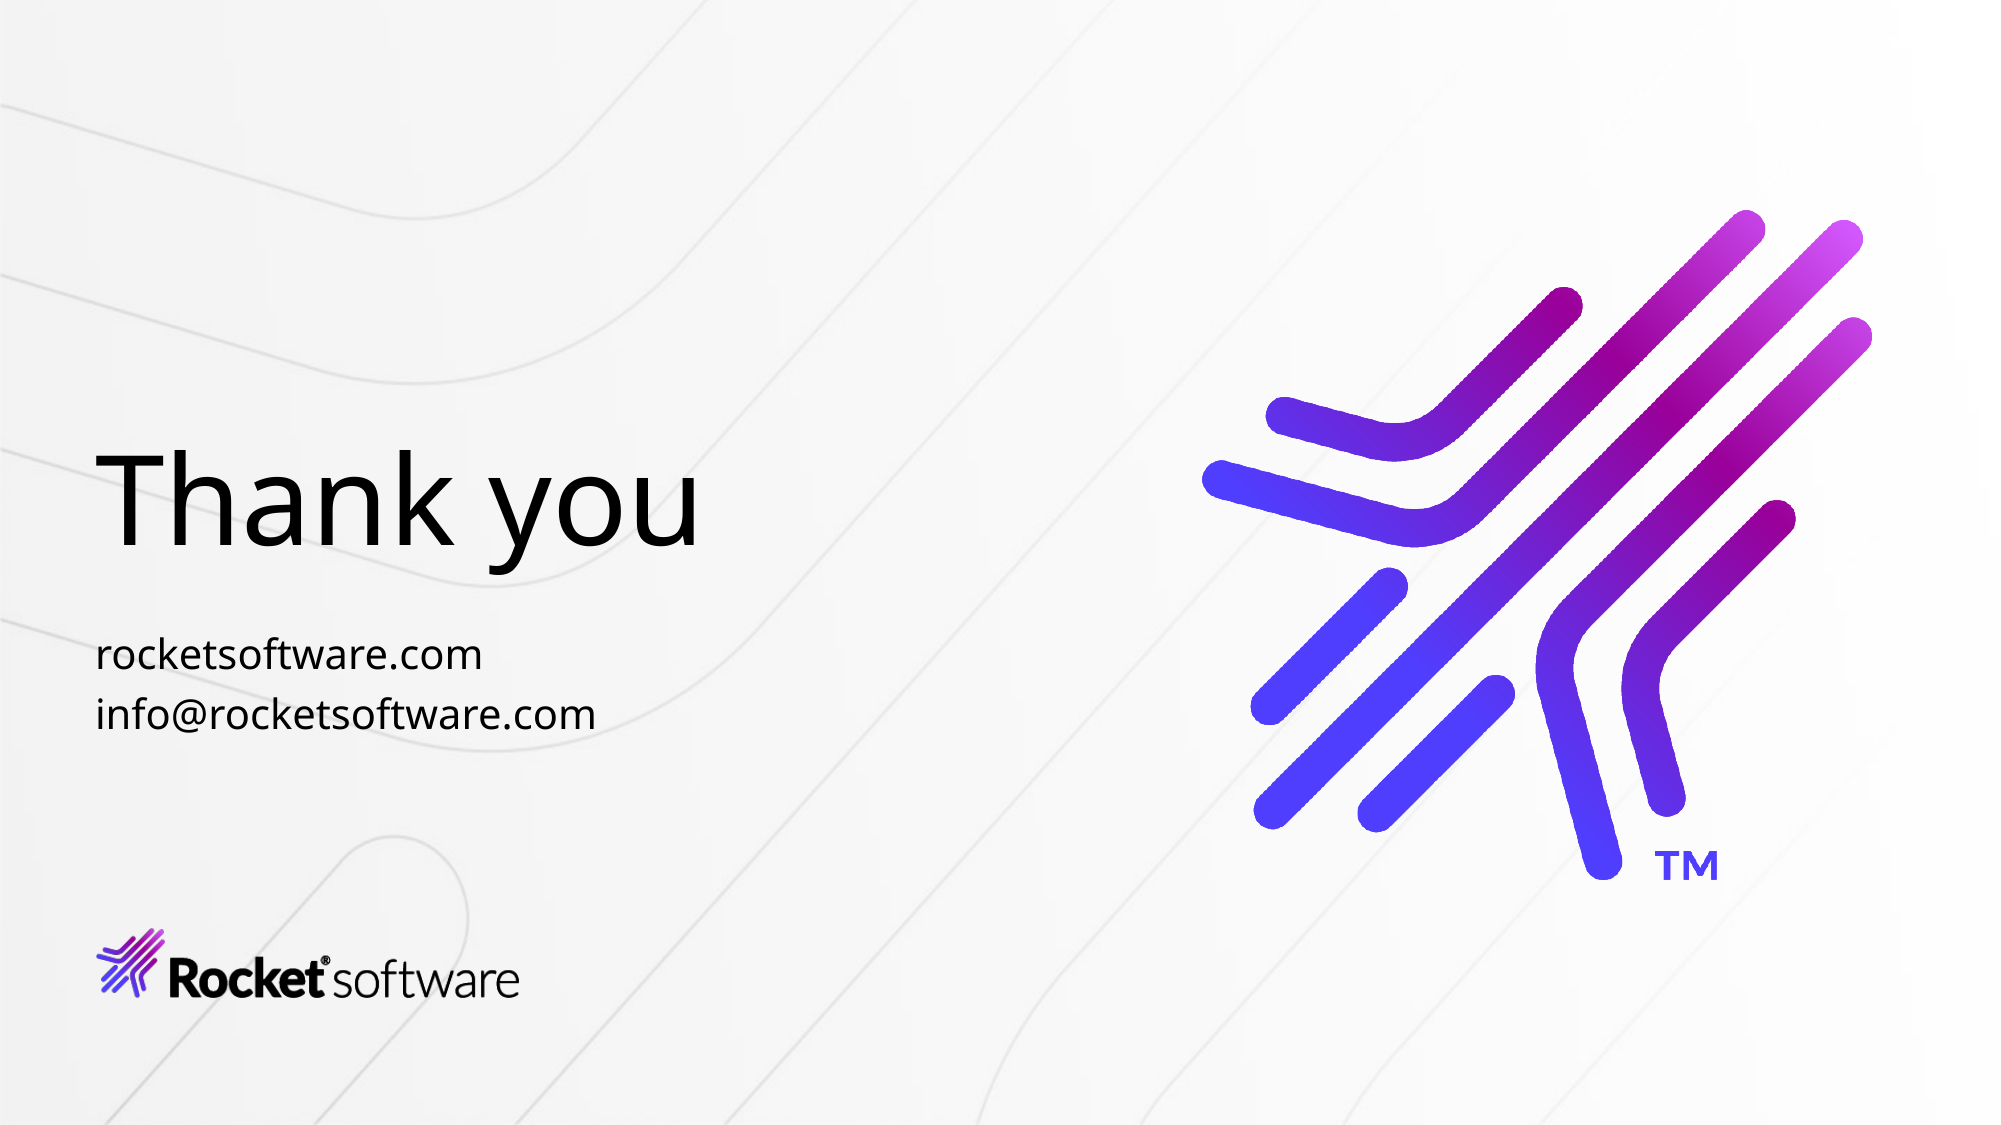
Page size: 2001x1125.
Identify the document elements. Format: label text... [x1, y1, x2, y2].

picture [0, 0, 2001, 1125]
list rocketsoftware.com info@rocketsoftware.com [79, 610, 1075, 823]
title Thank you [80, 301, 1224, 580]
